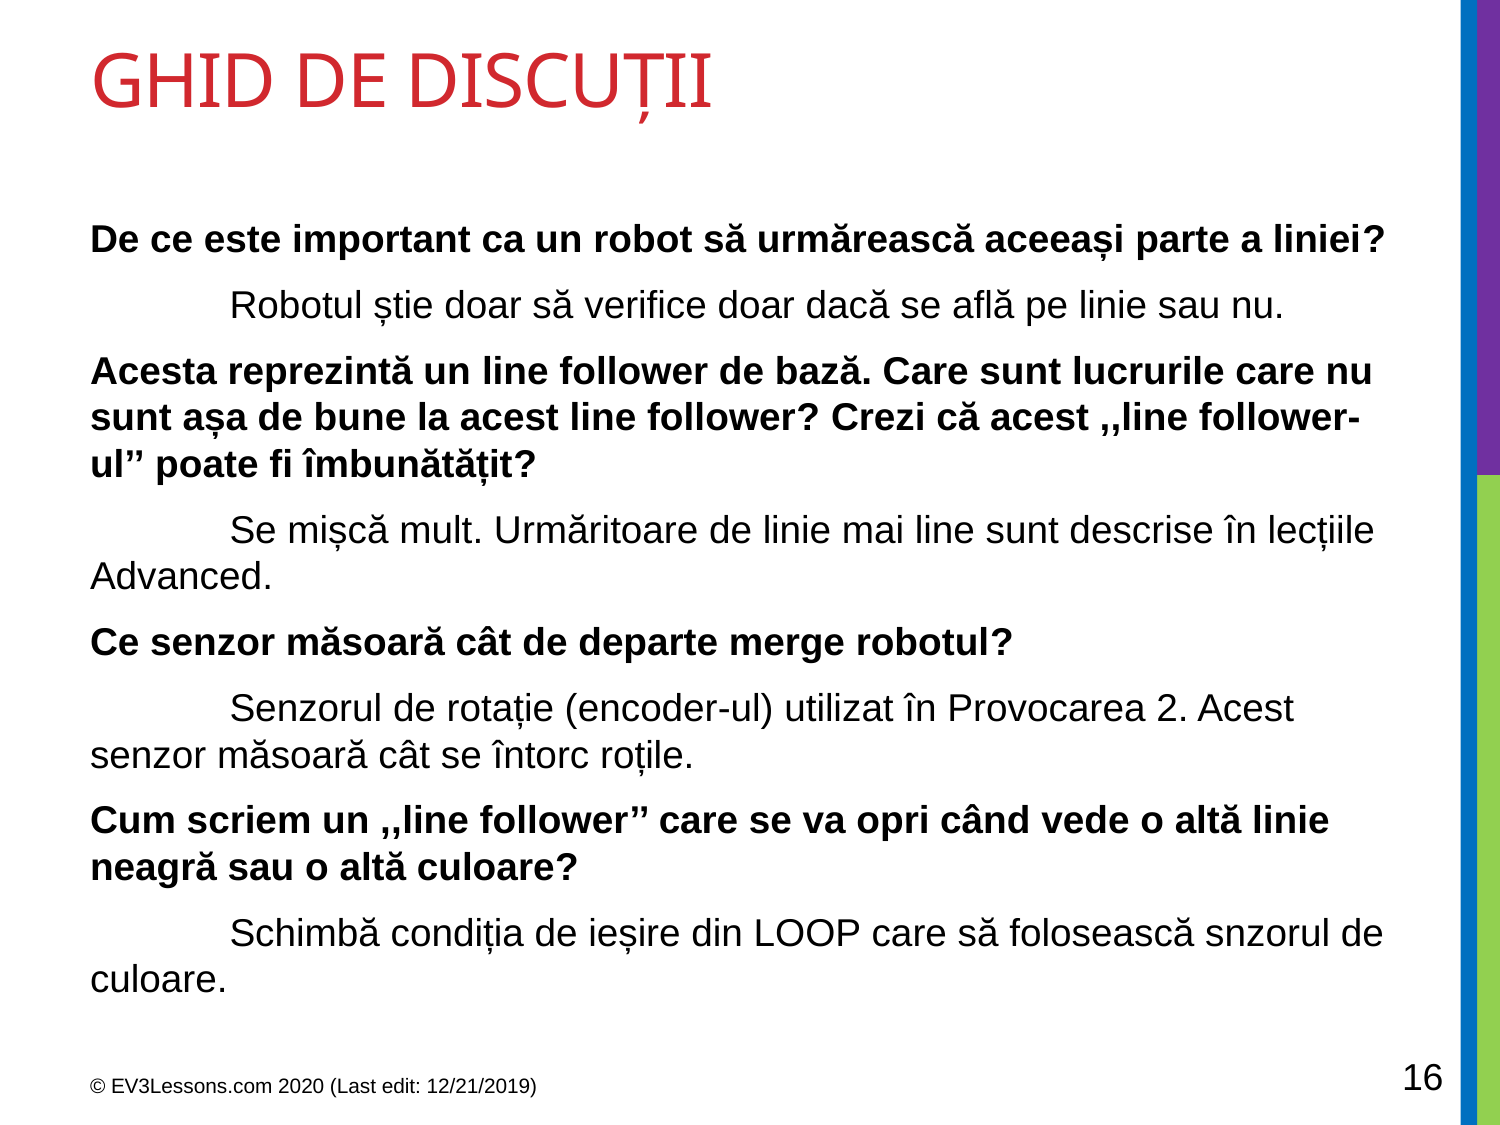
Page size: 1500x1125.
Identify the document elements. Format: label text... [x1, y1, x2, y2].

title Ghid de discuții [75, 25, 1428, 206]
list De ce este important ca un robot să urmărească aceeași parte a liniei? Robotul știe doar să verifice doar dacă se află pe linie sau nu. Acesta reprezintă un line follower de bază. Care sunt lucrurile care nu sunt așa de bune la acest line follower? Crezi că acest ,,line follower-ul’’ poate fi îmbunătățit? Se mișcă mult. Urmăritoare de linie mai line sunt descrise în lecțiile Advanced. Ce senzor măsoară cât de departe merge robotul? Senzorul de rotație (encoder-ul) utilizat în Provocarea 2. Acest senzor măsoară cât se întorc roțile. Cum scriem un ,,line follower’’ care se va opri când vede o altă linie neagră sau o altă culoare? Schimbă condiția de ieșire din LOOP care să folosească snzorul de culoare. [75, 206, 1428, 1043]
slide_number 16 [1387, 1045, 1491, 1106]
footer © EV3Lessons.com 2020 (Last edit: 12/21/2019) [75, 1065, 638, 1112]
